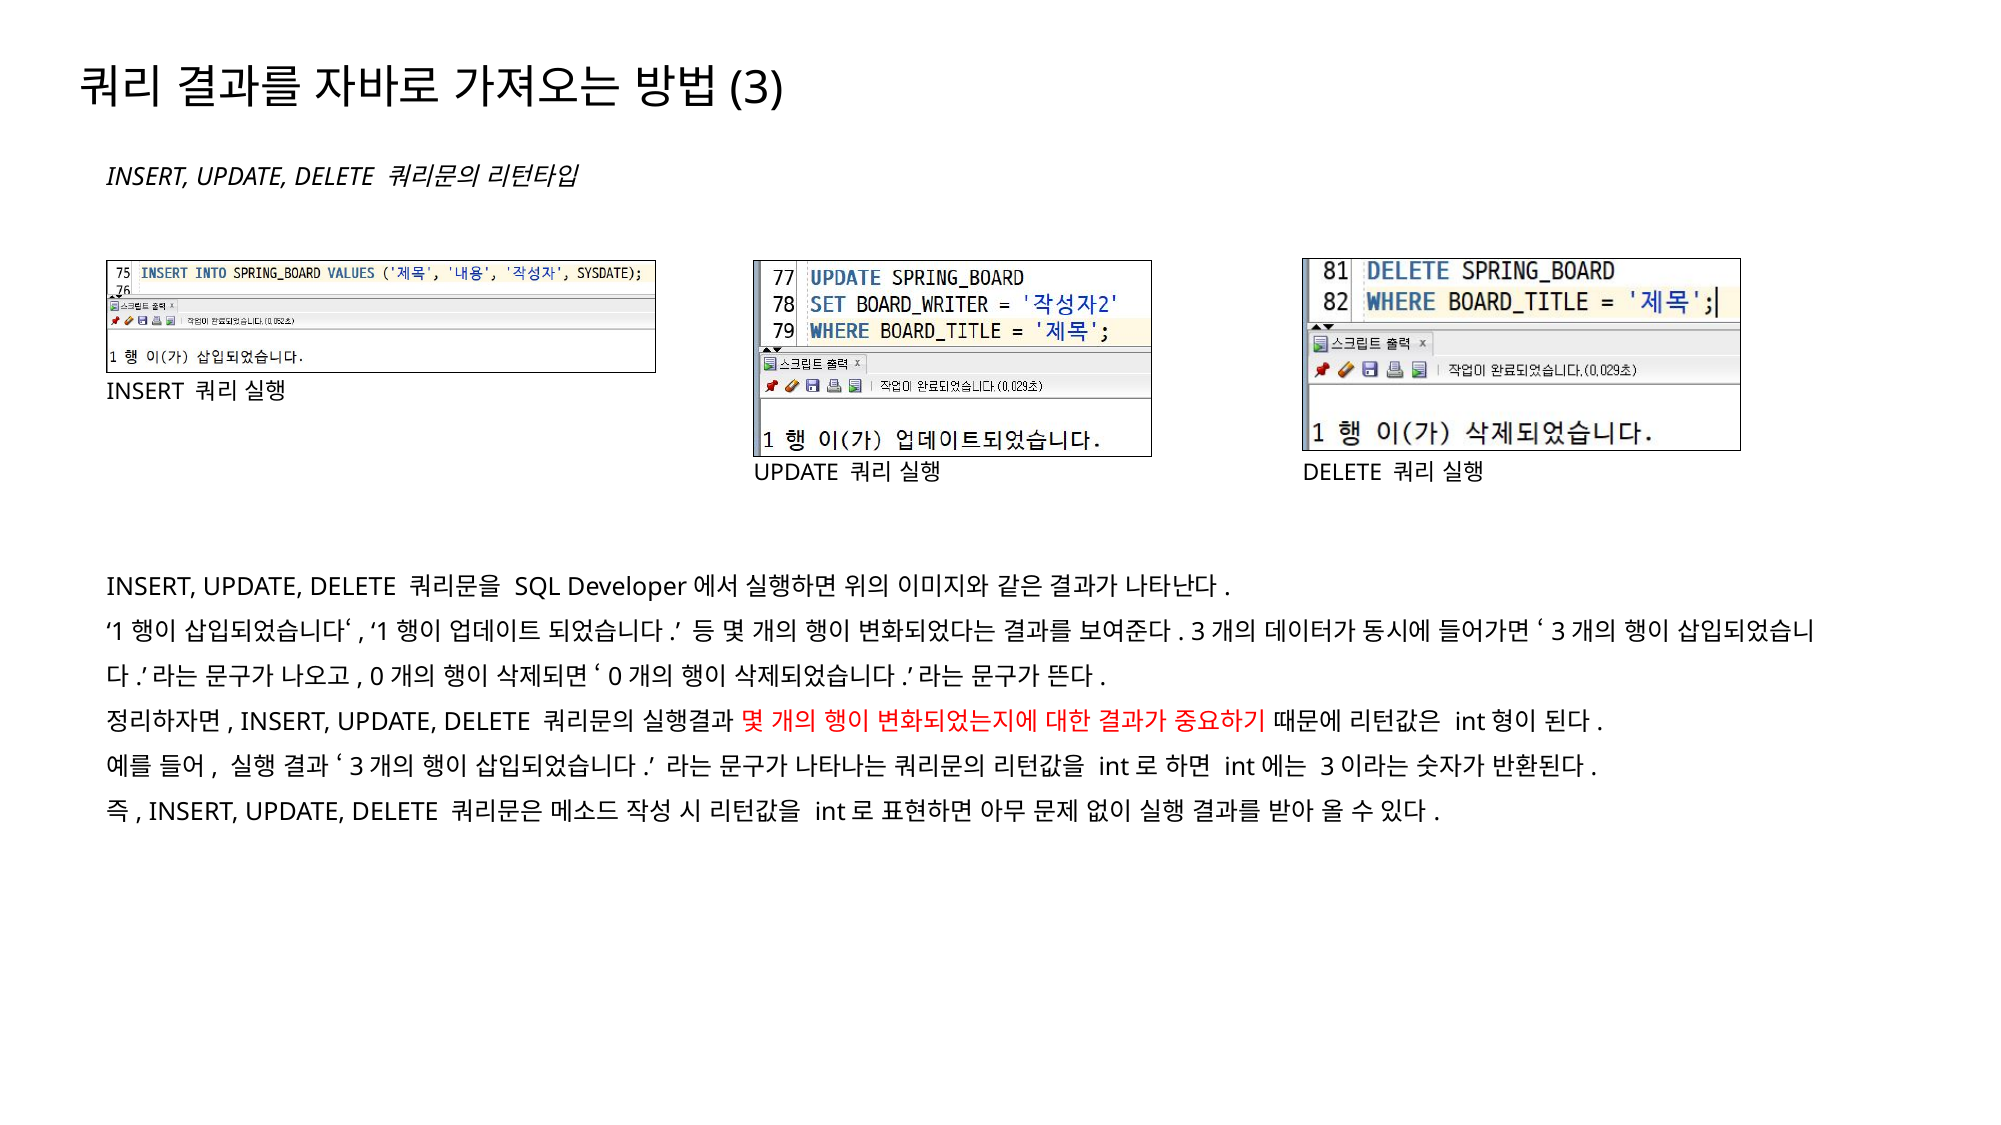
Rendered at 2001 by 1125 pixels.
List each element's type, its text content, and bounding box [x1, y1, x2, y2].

text_box INSERT, UPDATE, DELETE 쿼리문을 SQL Developer에서 실행하면 위의 이미지와 같은 결과가 나타난다. ‘1행이 삽입되었습니다‘, ‘1행이 업데이트 되었습니다.’ 등 몇 개의 행이 변화되었다는 결과를 보여준다. 3개의 데이터가 동시에 들어가면 ‘3개의 행이 삽입되었습니다.’라는 문구가 나오고, 0개의 행이 삭제되면 ‘0개의 행이 삭제되었습니다.’라는 문구가 뜬다. 정리하자면, INSERT, UPDATE, DELETE 쿼리문의 실행결과 몇 개의 행이 변화되었는지에 대한 결과가 중요하기 때문에 리턴값은 int형이 된다. 예를 들어, 실행 결과 ‘3개의 행이 삽입되었습니다.’ 라는 문구가 나타나는 쿼리문의 리턴값을 int로 하면 int에는 3이라는 숫자가 반환된다. 즉, INSERT, UPDATE, DELETE 쿼리문은 메소드 작성 시 리턴값을 int로 표현하면 아무 문제 없이 실행 결과를 받아 올 수 있다. [91, 548, 1856, 833]
text_box 쿼리 결과를 자바로 가져오는 방법(3) [64, 50, 1829, 120]
text_box UPDATE 쿼리 실행 [738, 450, 976, 493]
picture [753, 260, 1152, 457]
picture [106, 260, 656, 373]
text_box DELETE 쿼리 실행 [1287, 450, 1502, 493]
text_box INSERT 쿼리 실행 [91, 368, 306, 412]
text_box INSERT, UPDATE, DELETE 쿼리문의 리턴타입 [91, 137, 1856, 198]
picture [1302, 258, 1741, 451]
